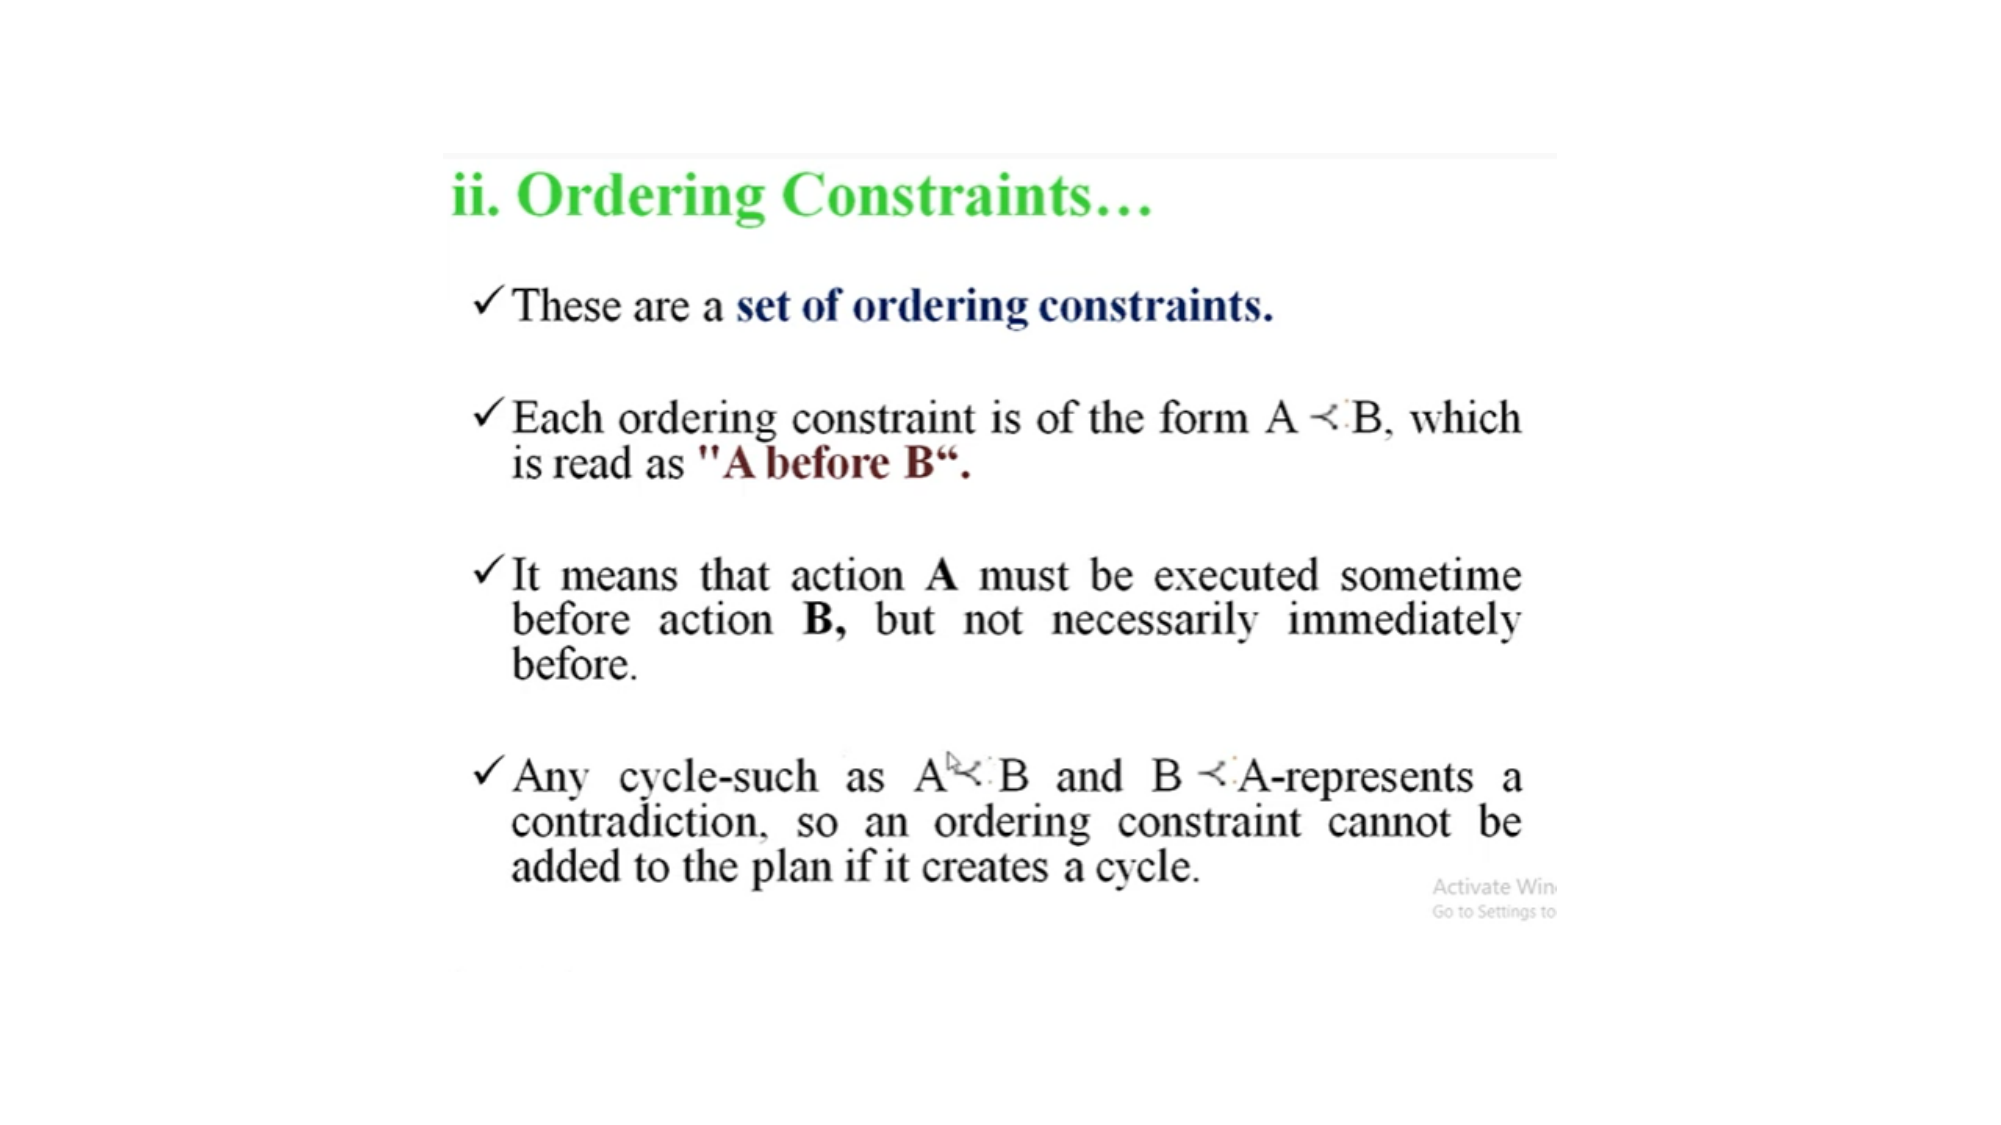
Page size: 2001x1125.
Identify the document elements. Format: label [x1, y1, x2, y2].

picture [443, 153, 1557, 972]
